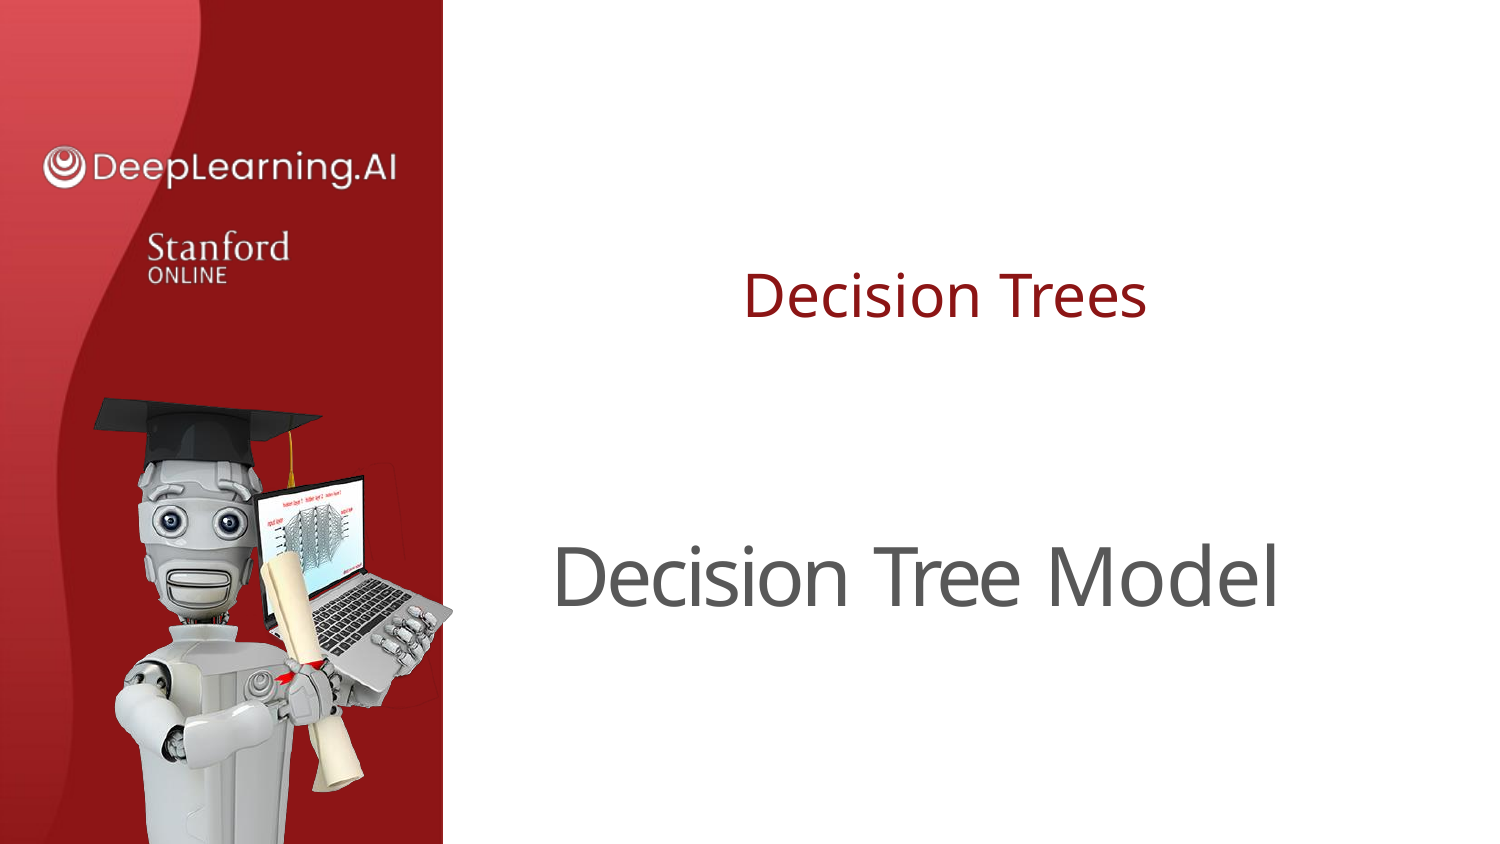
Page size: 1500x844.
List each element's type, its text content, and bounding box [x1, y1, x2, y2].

text_box Decision Tree Model [548, 521, 1397, 624]
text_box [0, 0, 463, 844]
text_box Decision Trees [740, 254, 1187, 330]
